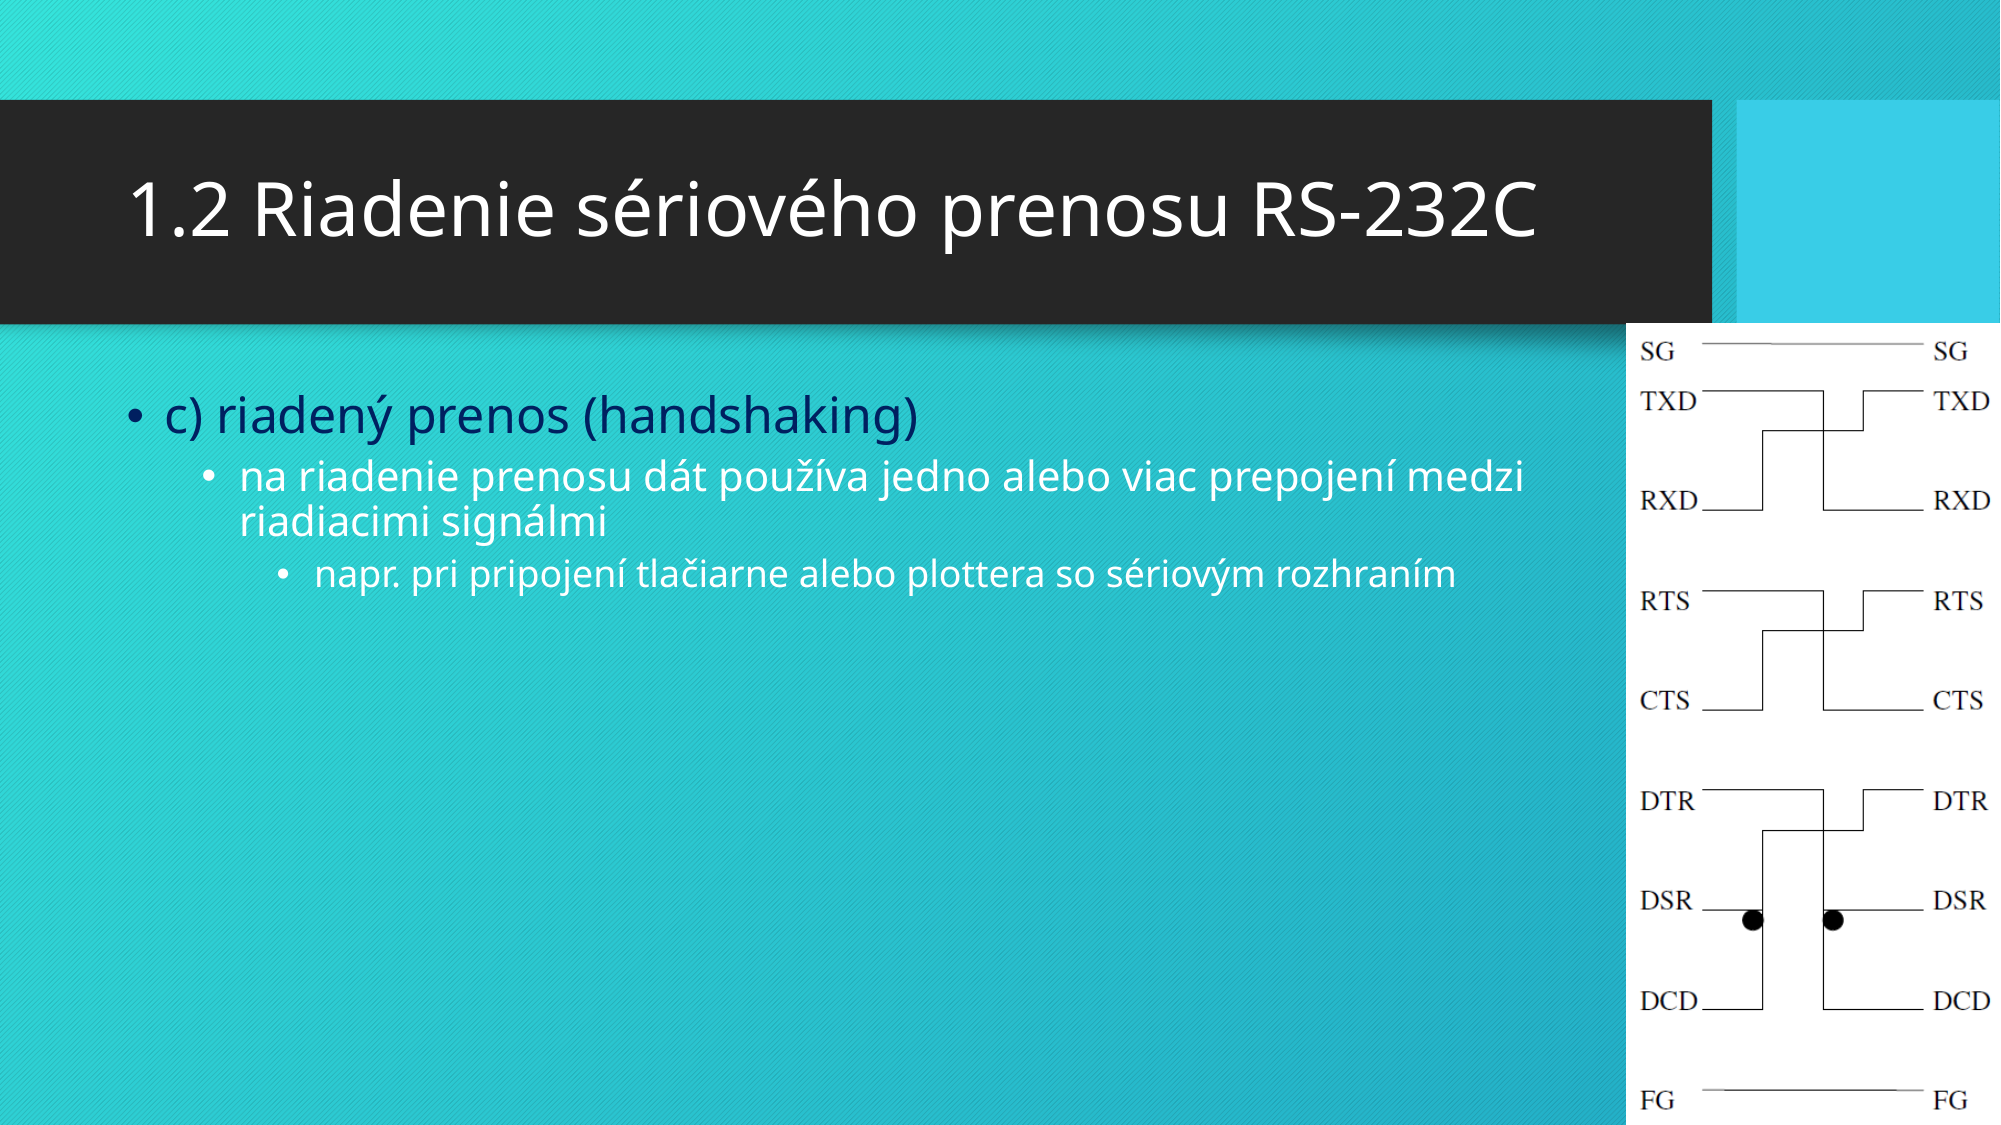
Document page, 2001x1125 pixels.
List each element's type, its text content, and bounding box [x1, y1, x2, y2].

title 1.2 Riadenie sériového prenosu RS-232C [111, 123, 1689, 301]
picture [0, 323, 2000, 1125]
list c) riadený prenos (handshaking) na riadenie prenosu dát používa jedno alebo viac prepojení medzi riadiacimi signálmi napr. pri pripojení tlačiarne alebo plottera so sériovým rozhraním [111, 383, 1626, 974]
